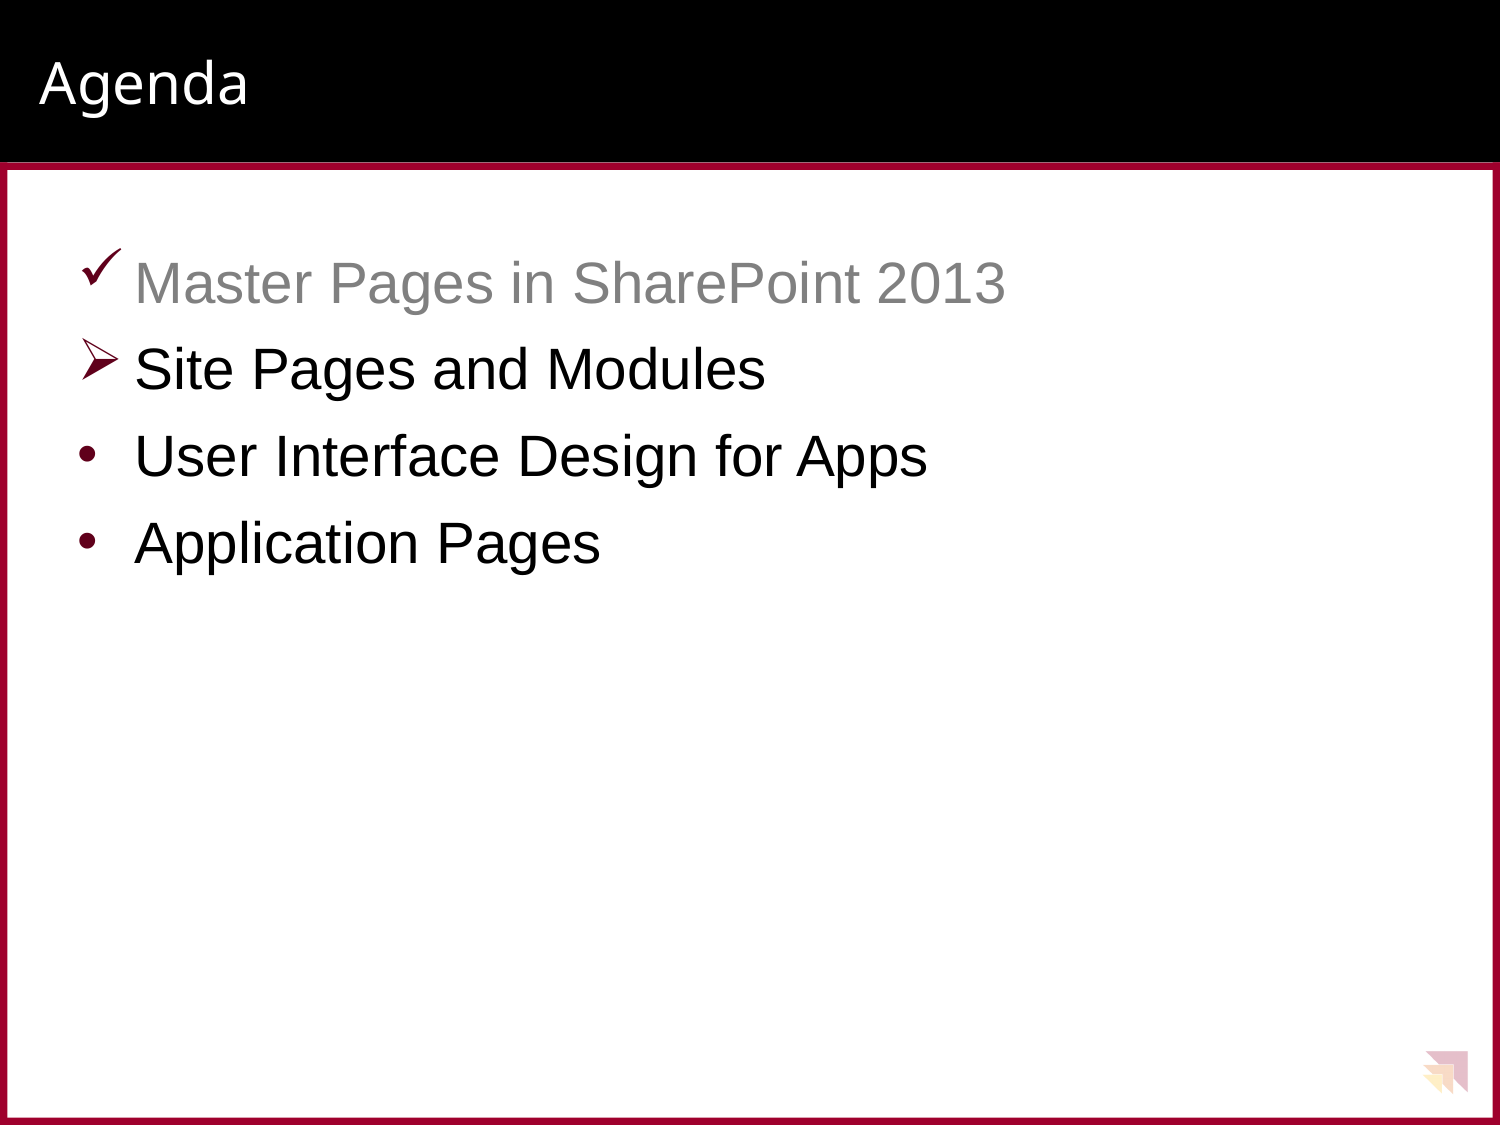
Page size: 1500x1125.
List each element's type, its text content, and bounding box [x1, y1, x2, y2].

list Master Pages in SharePoint 2013 Site Pages and Modules User Interface Design for Apps Application Pages [62, 237, 1438, 1088]
title Agenda [24, 12, 1438, 150]
